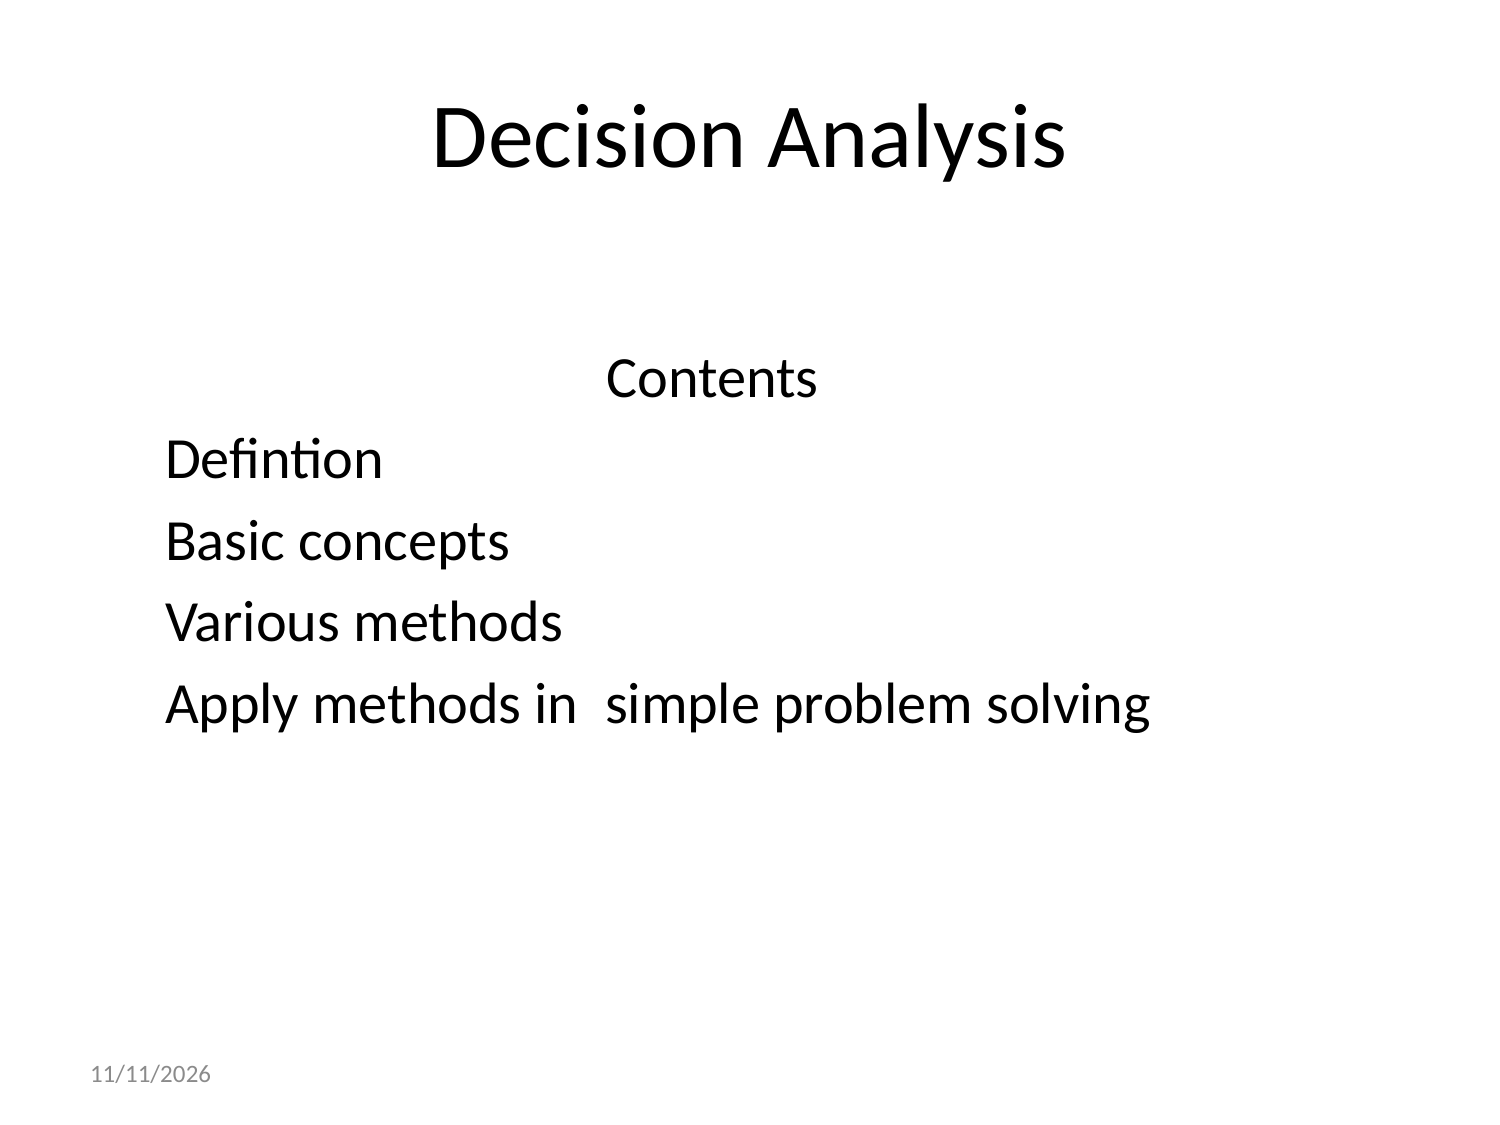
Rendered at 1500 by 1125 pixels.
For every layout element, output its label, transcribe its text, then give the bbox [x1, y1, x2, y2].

subtitle Contents Defintion Basic concepts Various methods Apply methods in simple problem solving [150, 249, 1275, 1038]
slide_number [75, 1042, 425, 1103]
title Decision Analysis [112, 50, 1388, 213]
